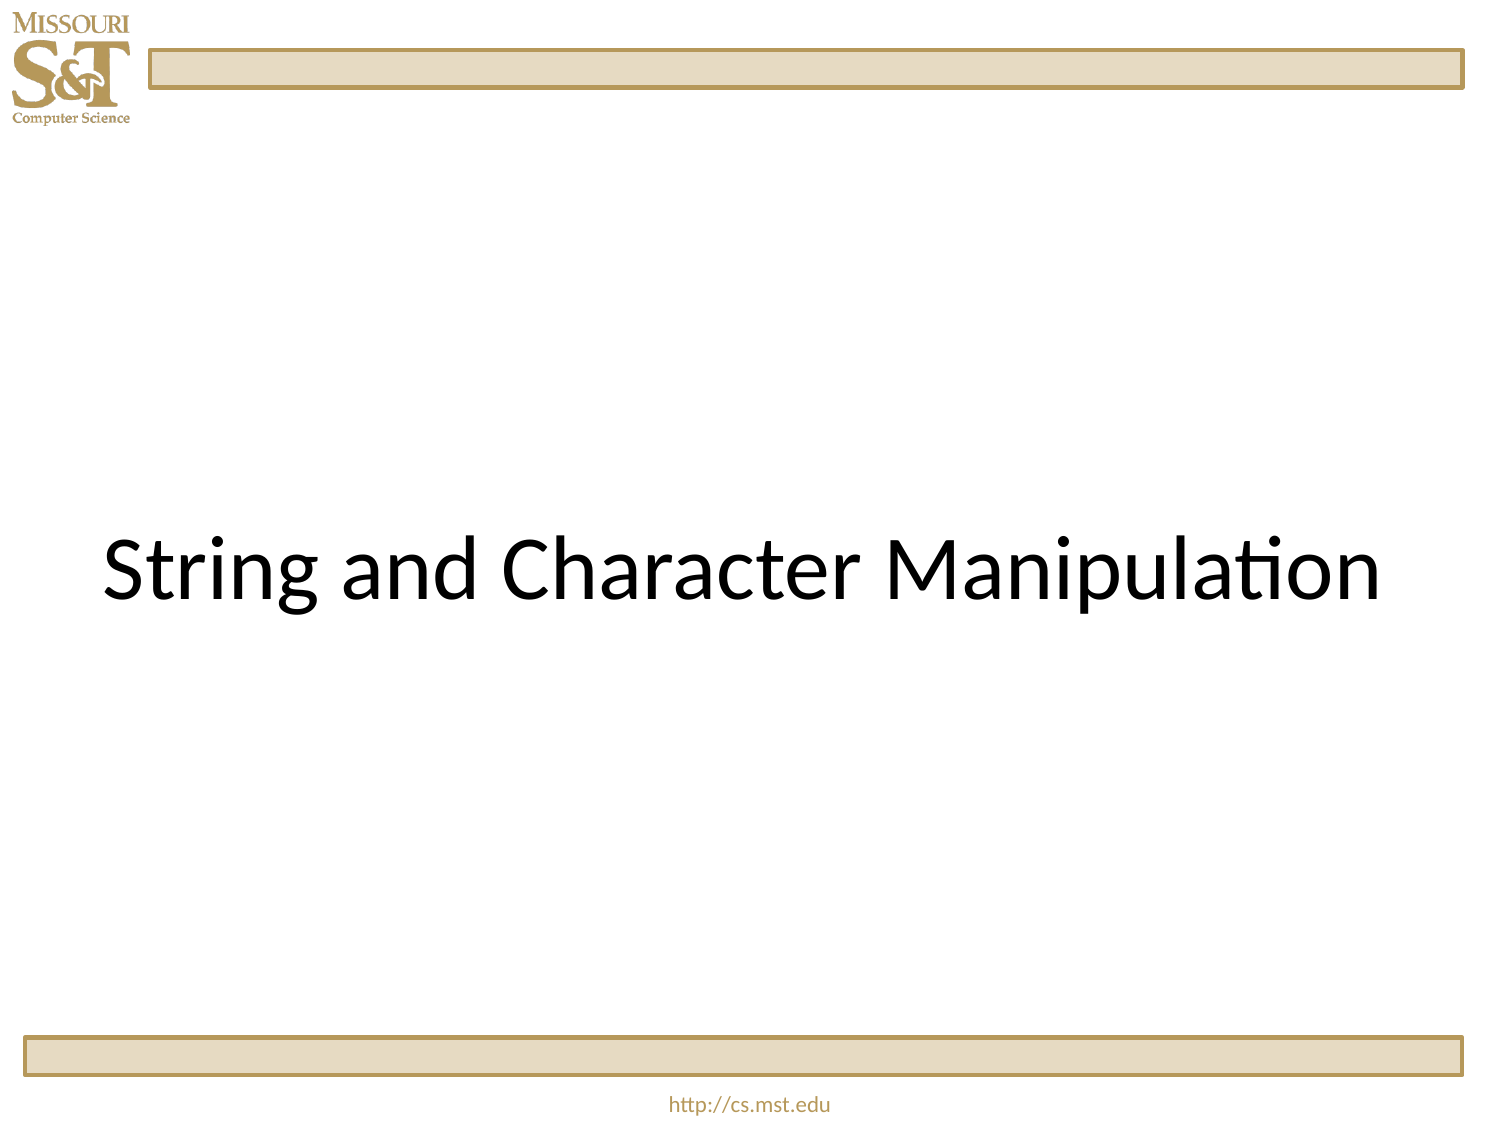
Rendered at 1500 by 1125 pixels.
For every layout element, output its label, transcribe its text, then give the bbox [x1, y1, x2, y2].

picture [12, 12, 24, 126]
title String and Character Manipulation [24, 0, 1463, 1125]
